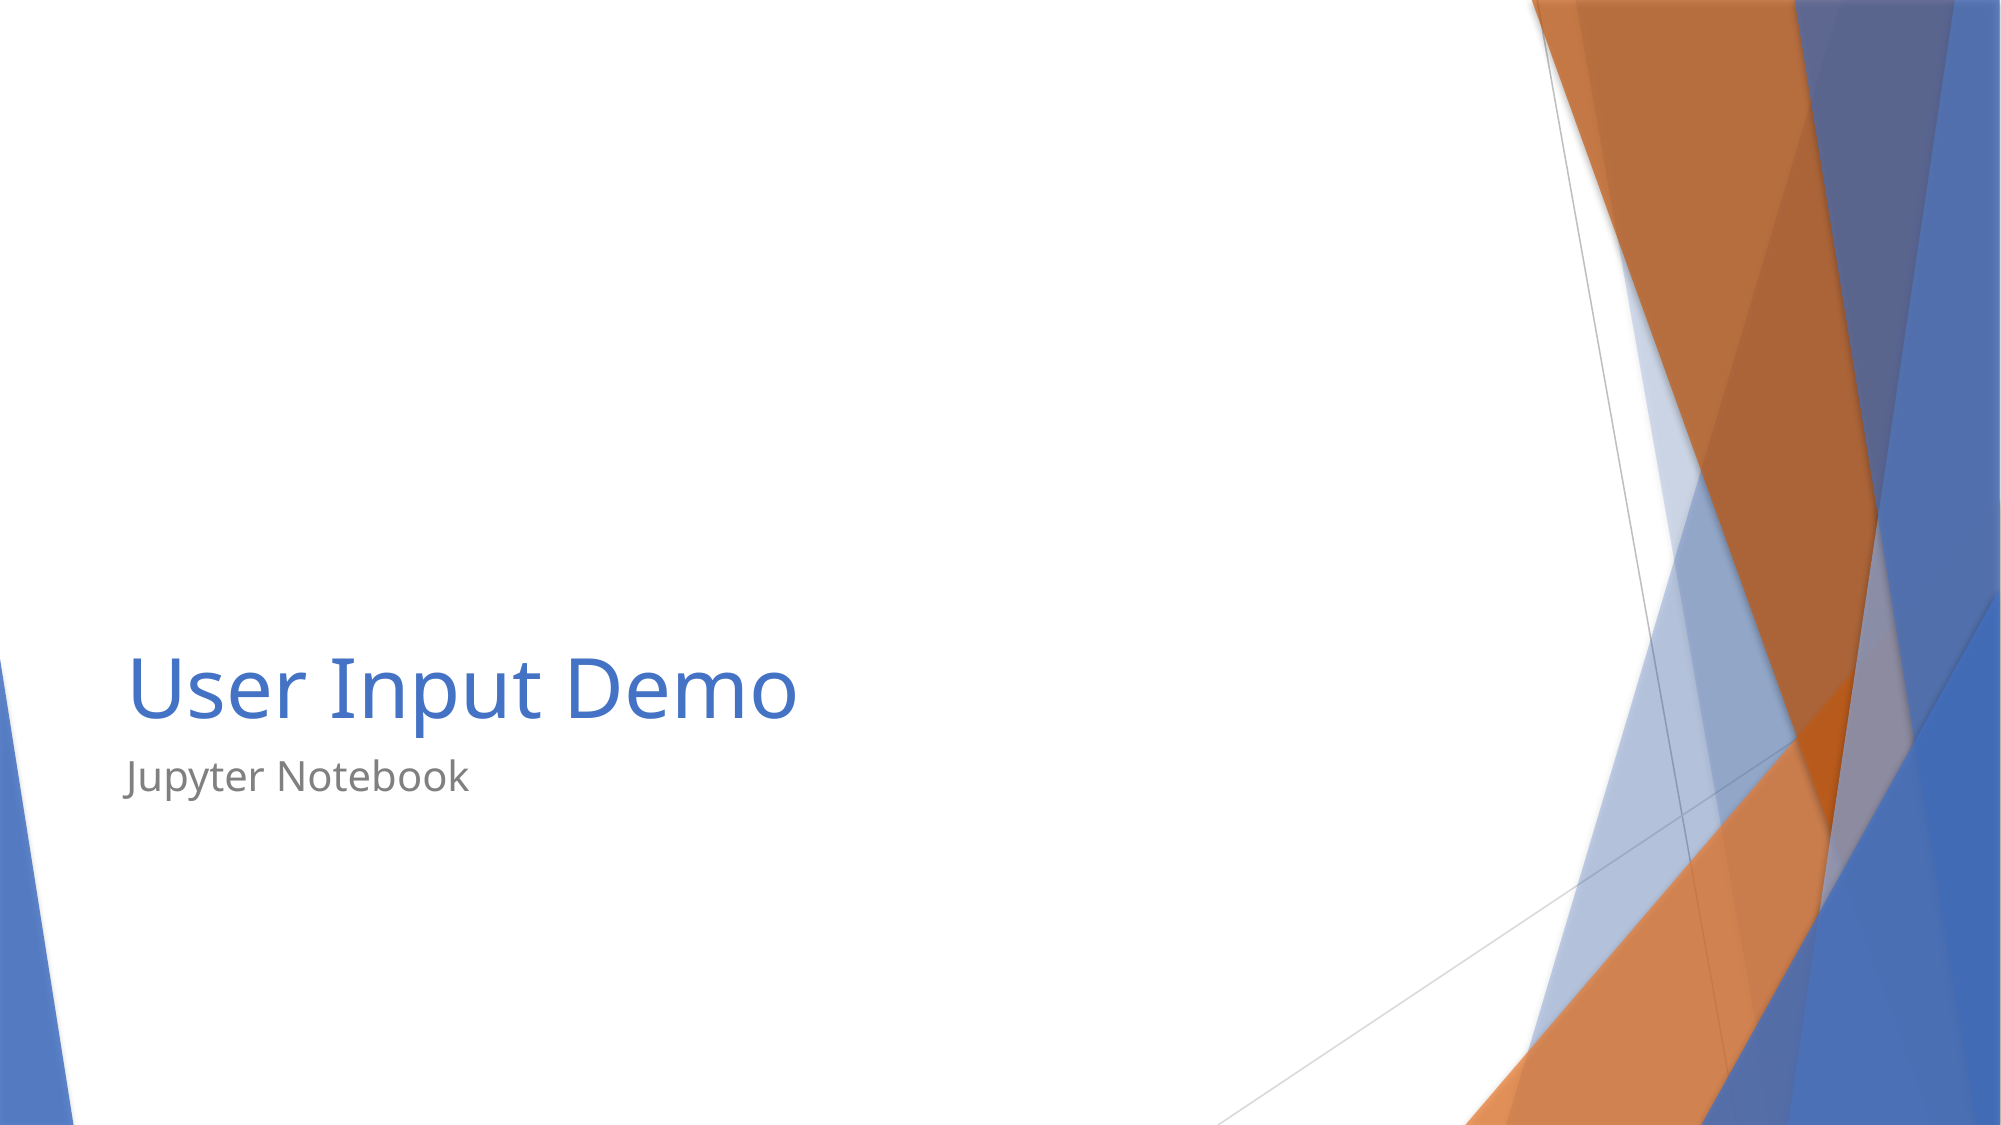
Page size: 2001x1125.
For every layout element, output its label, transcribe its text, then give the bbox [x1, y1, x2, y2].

list Jupyter Notebook [111, 742, 1522, 884]
title User Input Demo [111, 443, 1522, 742]
